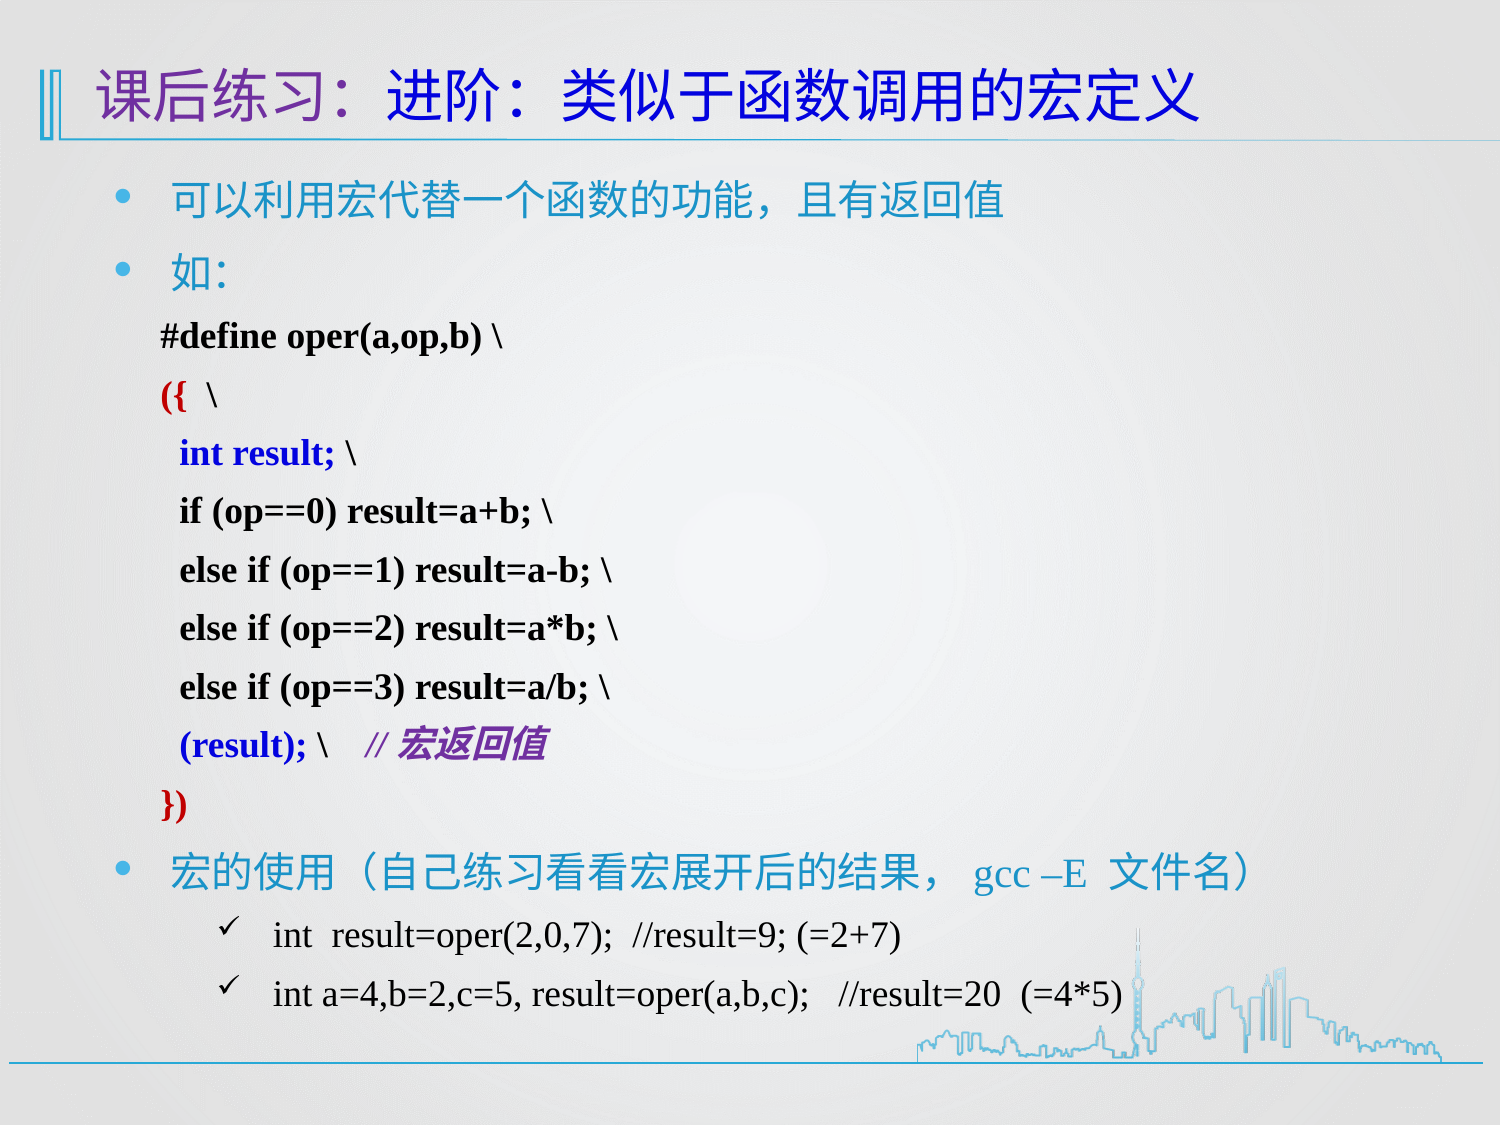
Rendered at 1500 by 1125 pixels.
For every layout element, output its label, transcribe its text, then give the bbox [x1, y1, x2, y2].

picture [0, 0, 1500, 1125]
title 课后练习：进阶：类似于函数调用的宏定义 [79, 41, 1407, 138]
list 可以利用宏代替一个函数的功能，且有返回值 如： #define oper(a,op,b) \ ({ \ int result; \ if (op==0) result=a+b; \ else if (op==1) result=a-b; \ else if (op==2) result=a*b; \ else if (op==3) result=a/b; \ (result); \ //宏返回值 }) 宏的使用（自己练习看看宏展开后的结果，gcc –E 文件名） int result=oper(2,0,7); //result=9; (=2+7) int a=4,b=2,c=5, result=oper(a,b,c); //result=20 (=4*5) [98, 171, 1490, 1035]
